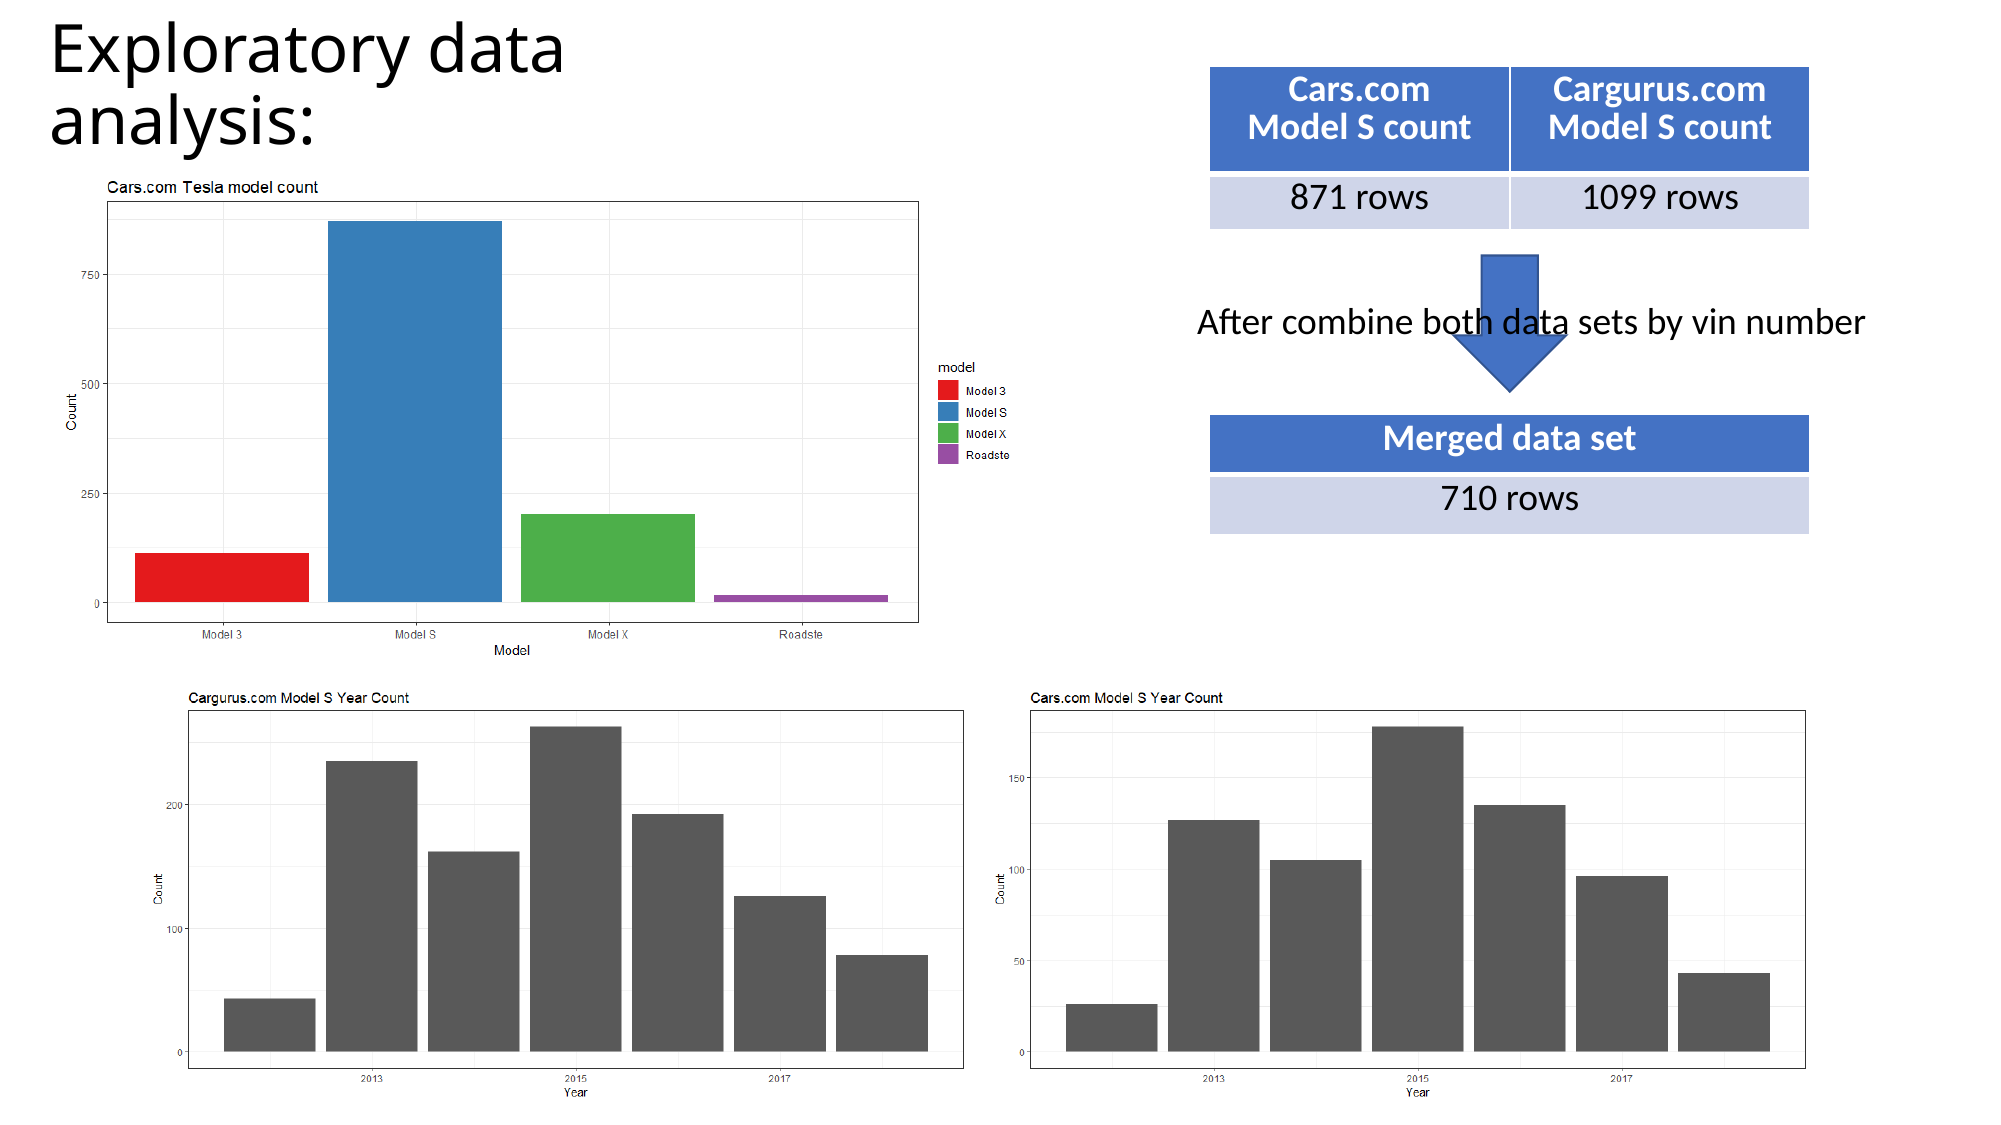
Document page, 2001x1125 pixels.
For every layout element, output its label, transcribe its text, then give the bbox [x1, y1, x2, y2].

table_cell 710 rows [1210, 477, 1809, 534]
text_box [1480, 254, 1539, 289]
table_header Merged data set [1210, 415, 1809, 472]
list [57, 172, 1023, 664]
table_cell 1099 rows [1511, 177, 1809, 229]
text_box [1466, 350, 1553, 394]
picture [146, 685, 969, 1104]
table_header Cars.com Model S count [1210, 67, 1509, 171]
title Exploratory data analysis: [34, 0, 791, 192]
table_header Cargurus.com Model S count [1511, 67, 1809, 171]
table_cell 871 rows [1210, 177, 1509, 229]
picture [988, 685, 1811, 1104]
text_box After combine both data sets by vin number [1182, 289, 1882, 350]
